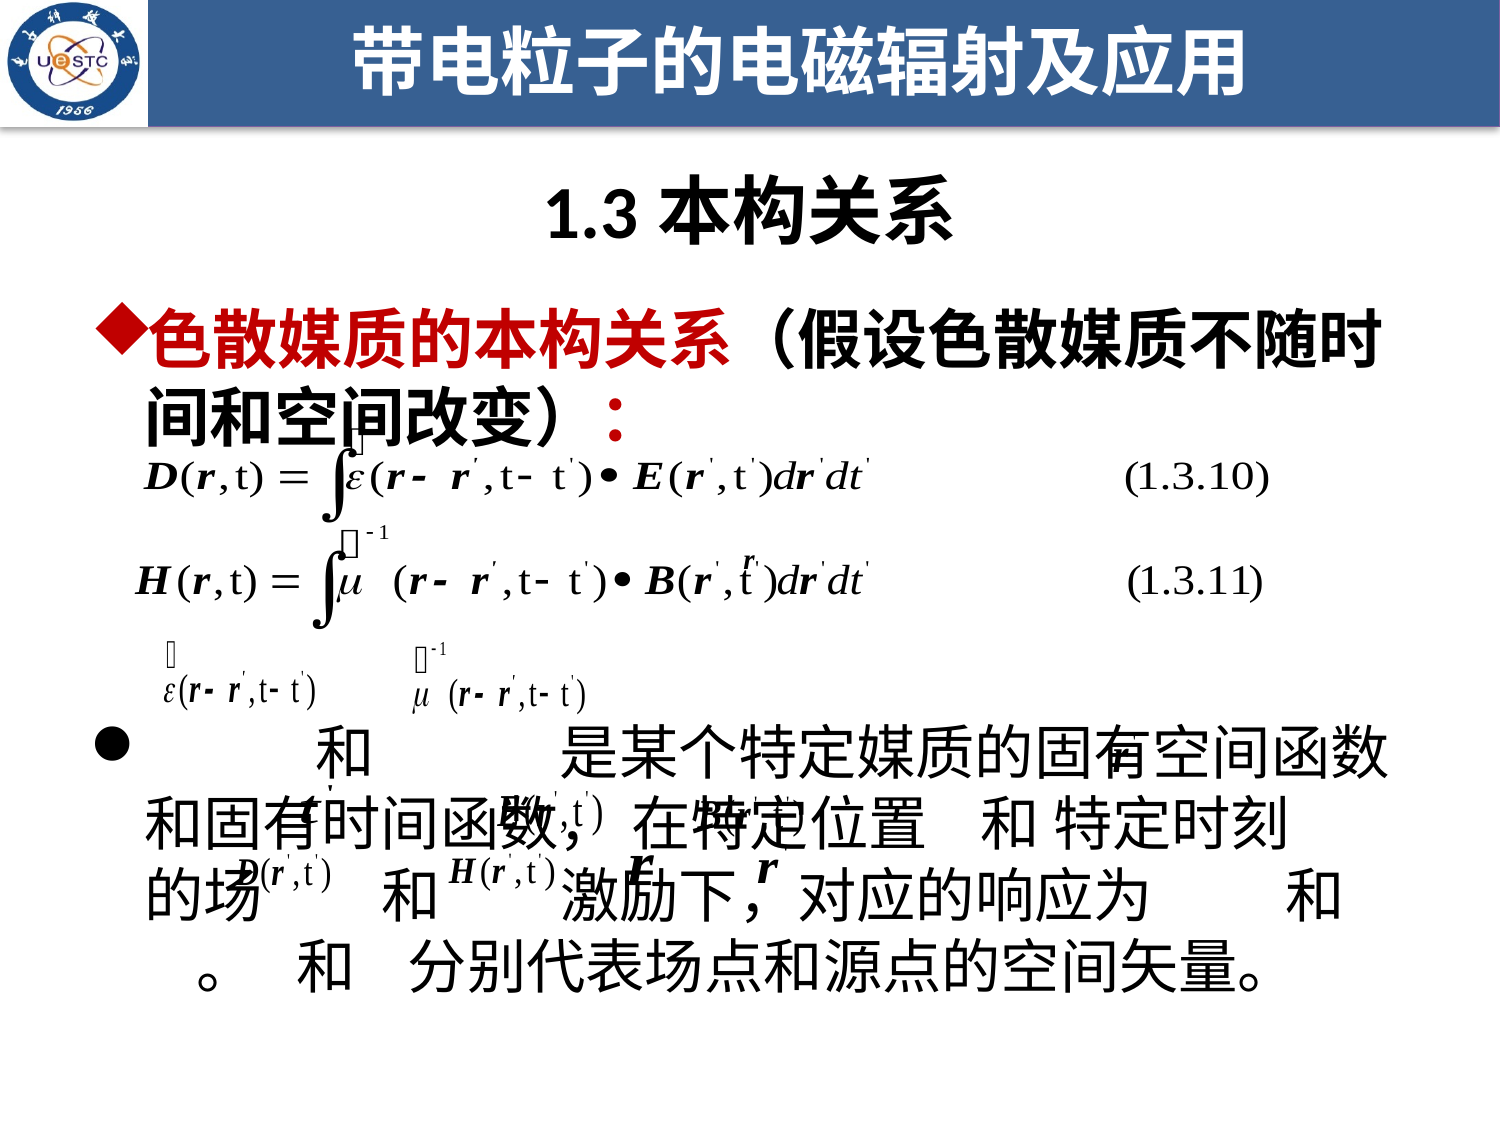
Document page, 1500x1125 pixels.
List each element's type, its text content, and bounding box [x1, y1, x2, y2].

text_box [1107, 722, 1143, 780]
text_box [749, 833, 798, 892]
list 色散媒质的本构关系（假设色散媒质不随时间和空间改变）： 和 是某个特定媒质的固有空间函数和固有时间函数， 在特定位置 和 特定时刻 的场 和 激励下，对应的响应为 和 。 和 分别代表场点和源点的空间矢量。 [75, 290, 1425, 1010]
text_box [159, 633, 320, 720]
picture [0, 0, 148, 127]
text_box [442, 845, 561, 900]
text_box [288, 774, 349, 834]
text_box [407, 633, 591, 724]
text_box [739, 550, 761, 575]
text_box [229, 845, 336, 903]
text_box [691, 787, 810, 847]
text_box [490, 780, 609, 847]
title 1.3本构关系 [75, 115, 1425, 290]
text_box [135, 420, 1280, 527]
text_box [126, 515, 1270, 634]
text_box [619, 845, 668, 893]
